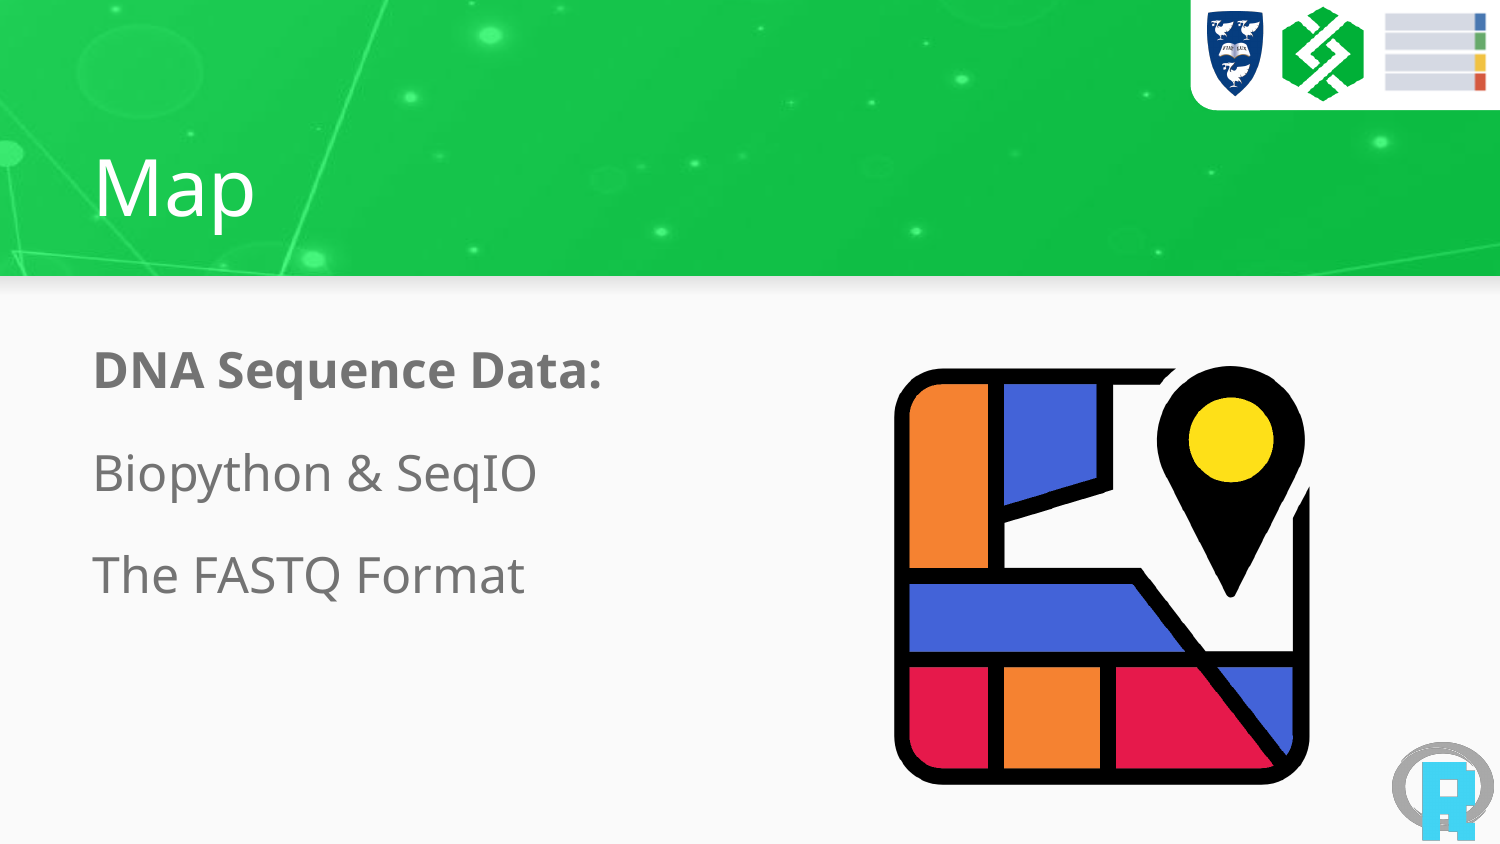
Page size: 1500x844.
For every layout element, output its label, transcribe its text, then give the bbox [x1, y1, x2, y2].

picture [1276, 4, 1367, 102]
picture [1389, 740, 1500, 844]
picture [0, 0, 1500, 276]
list DNA Sequence Data: Biopython & SeqIO The FASTQ Format [77, 314, 1427, 760]
picture [1373, 9, 1497, 98]
picture [883, 349, 1316, 795]
picture [1204, 6, 1270, 101]
title Map [77, 121, 1427, 248]
